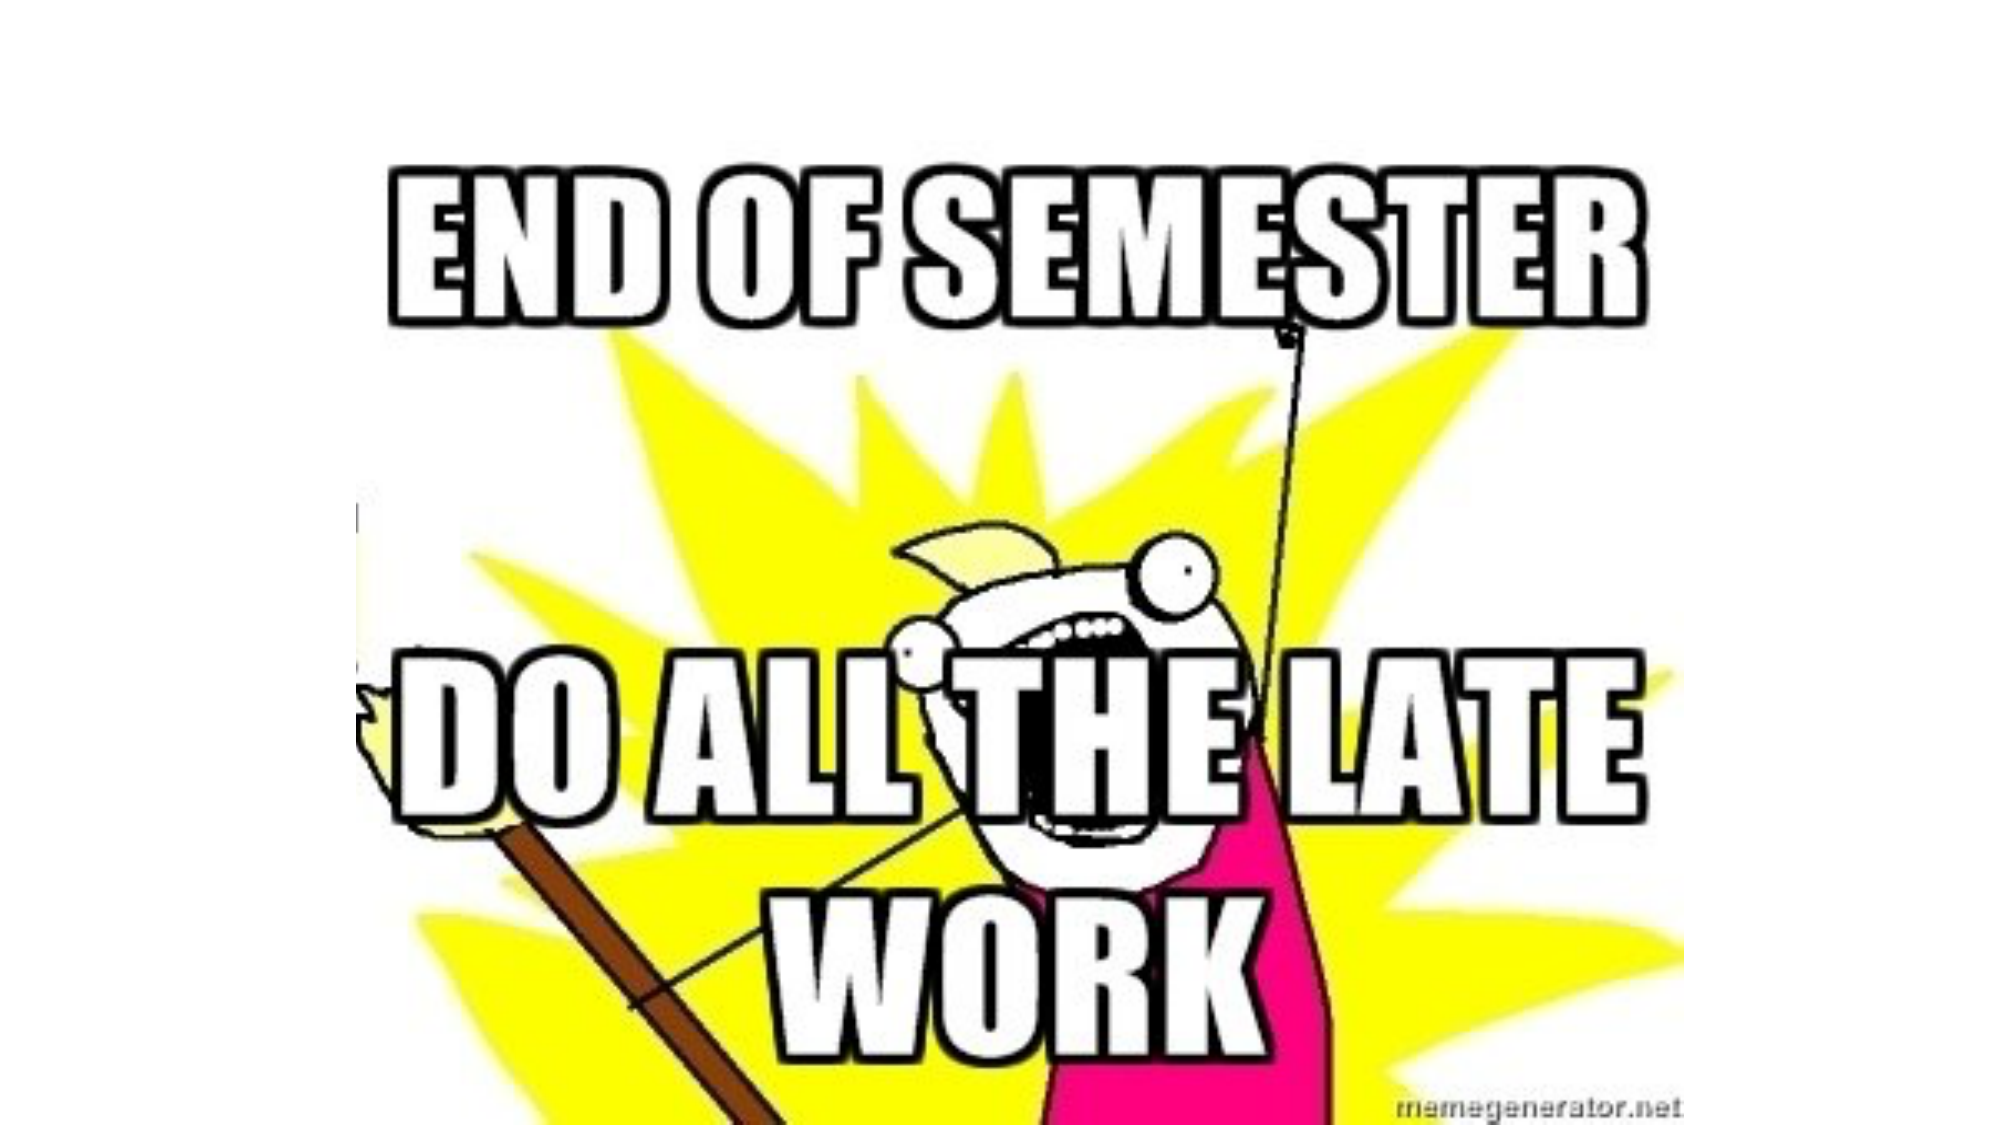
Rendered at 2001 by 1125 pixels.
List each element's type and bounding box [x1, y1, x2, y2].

picture [356, 140, 1684, 1125]
